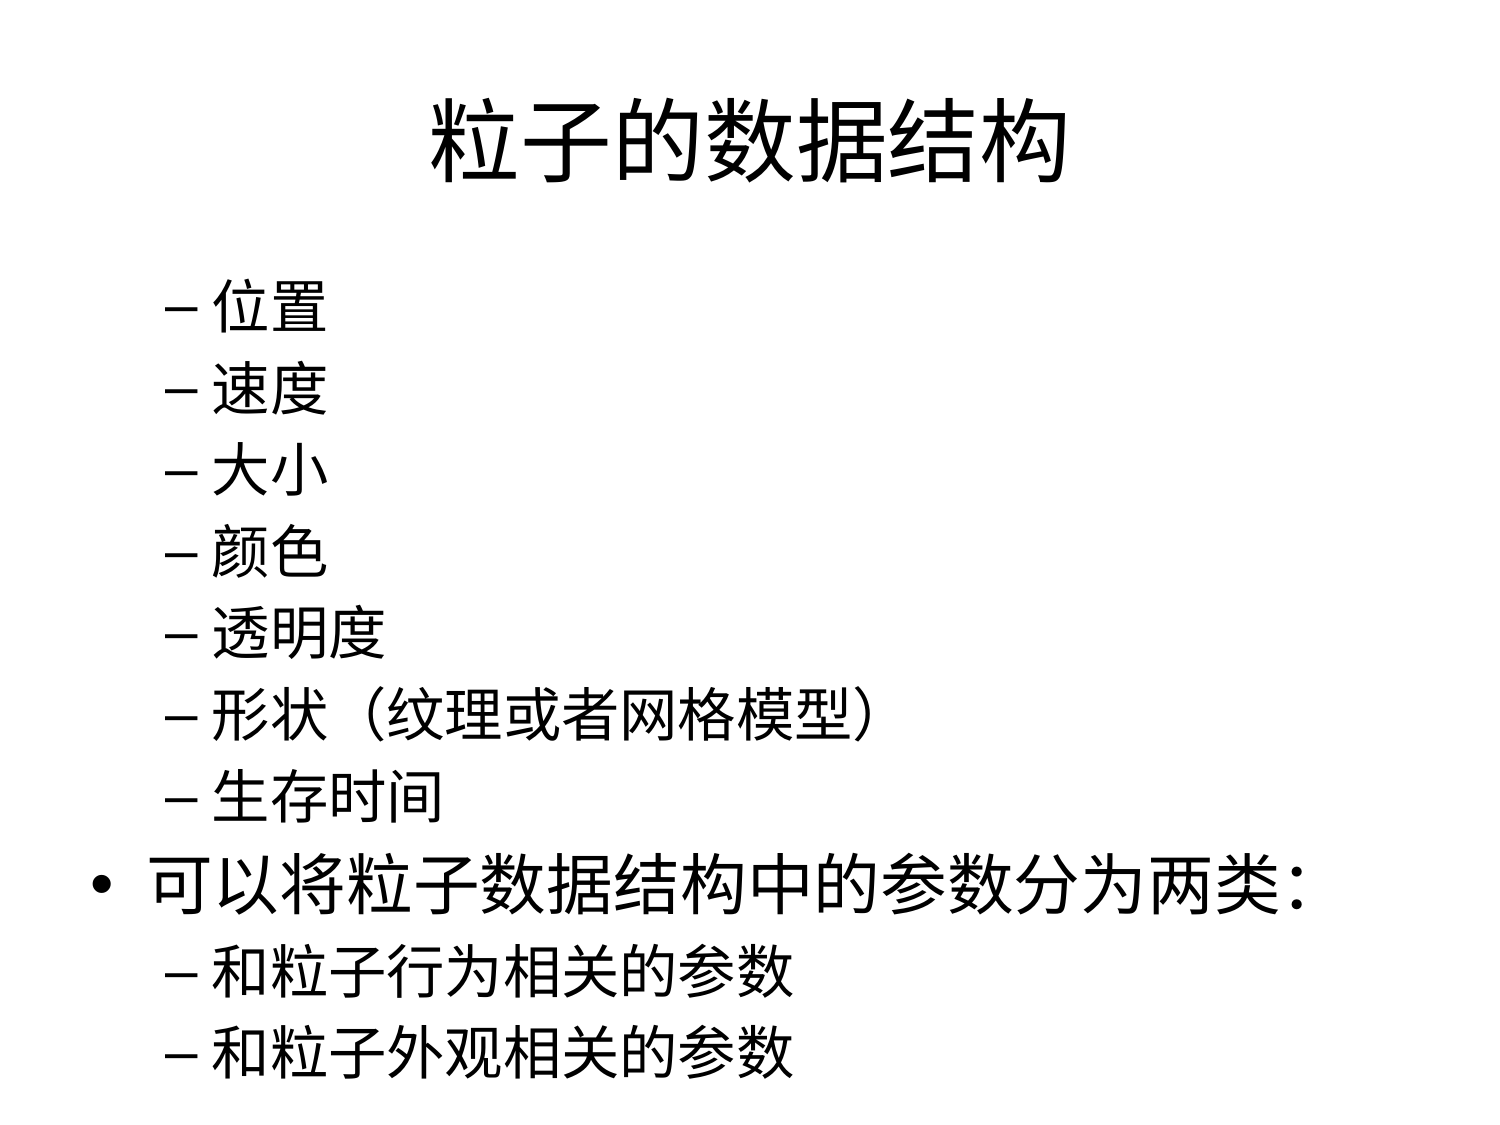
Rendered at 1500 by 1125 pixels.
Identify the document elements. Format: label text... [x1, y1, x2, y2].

list 位置 速度 大小 颜色 透明度 形状（纹理或者网格模型） 生存时间 可以将粒子数据结构中的参数分为两类： 和粒子行为相关的参数 和粒子外观相关的参数 [75, 262, 1425, 1005]
title 粒子的数据结构 [75, 45, 1425, 233]
